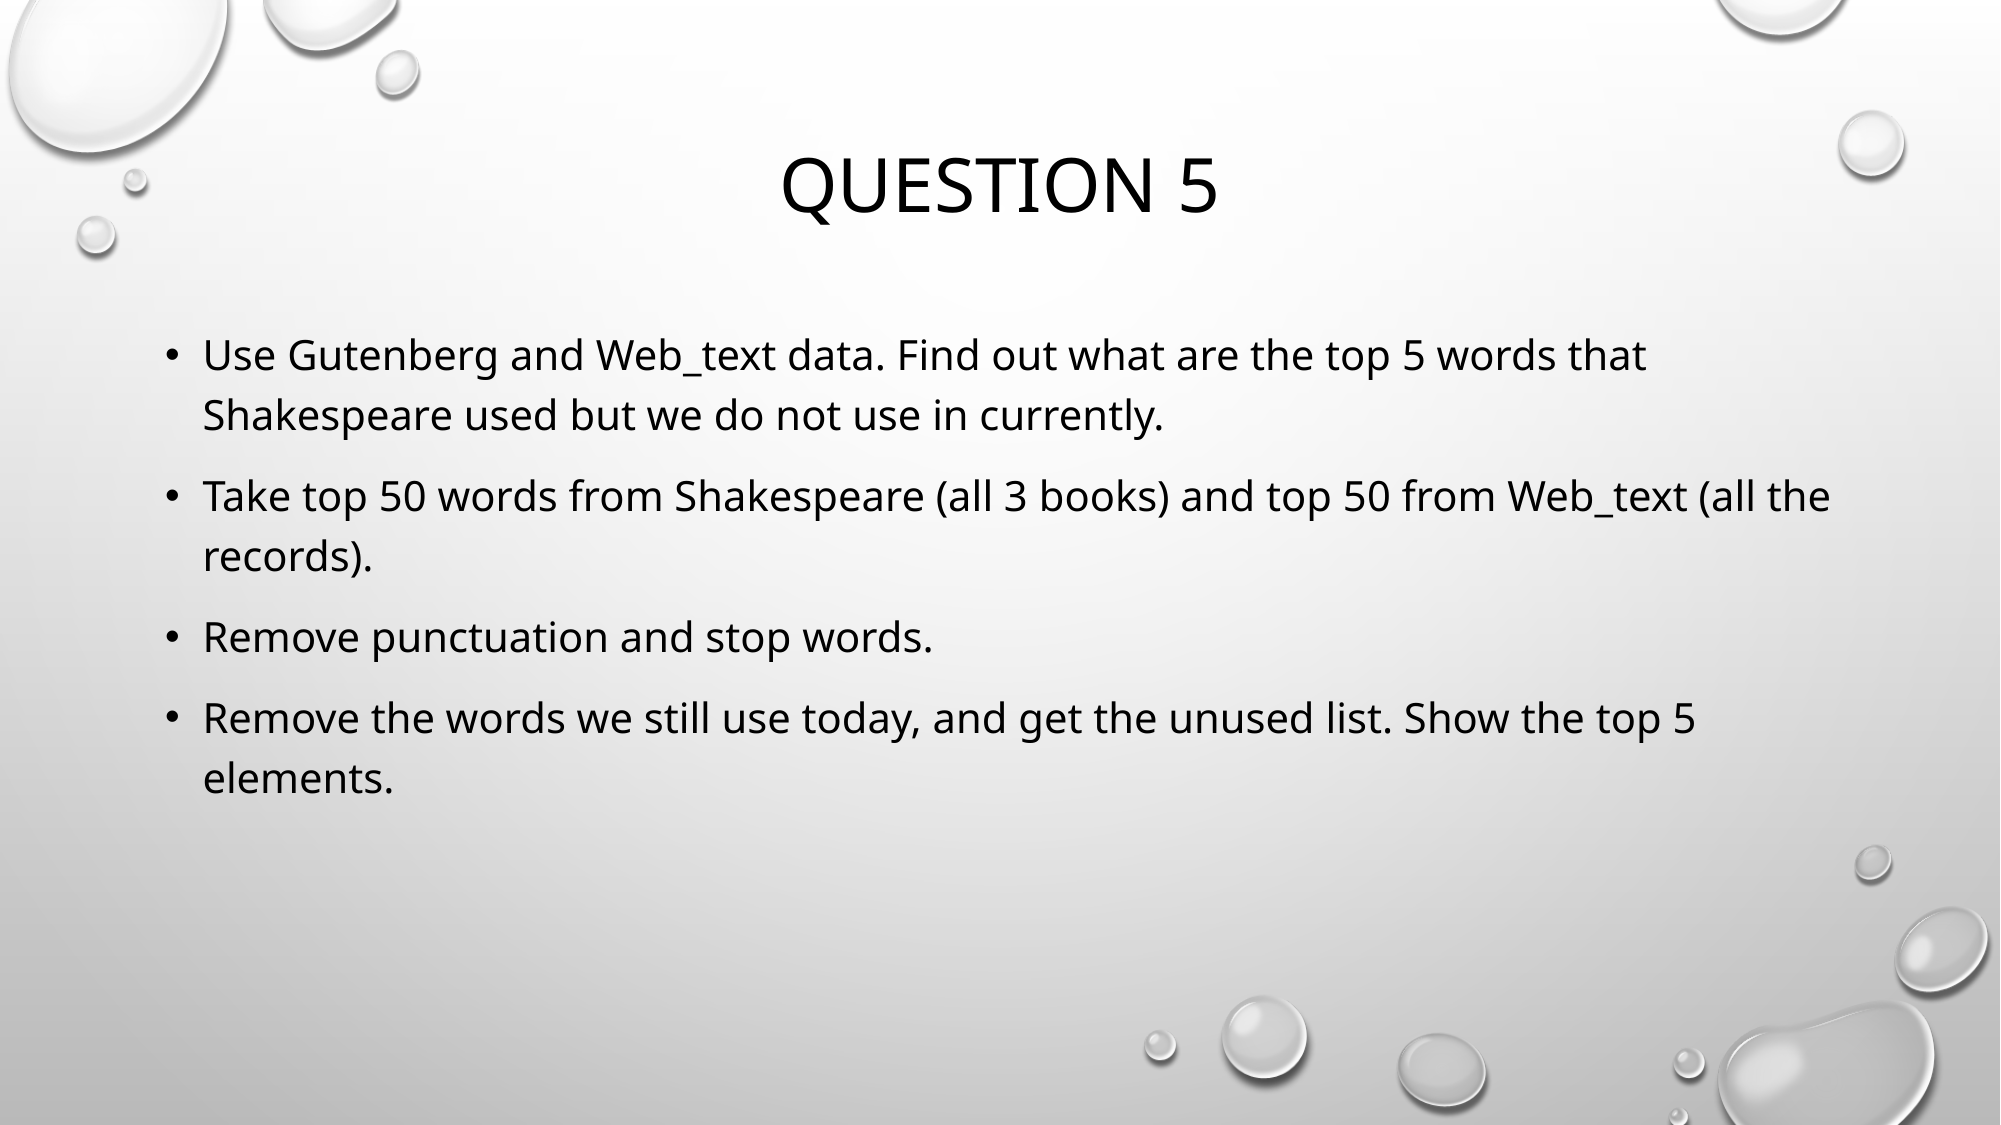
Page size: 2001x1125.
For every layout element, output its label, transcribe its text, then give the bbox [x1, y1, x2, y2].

title Question 5 [150, 101, 1850, 274]
picture [0, 0, 2000, 1125]
list Use Gutenberg and Web_text data. Find out what are the top 5 words that Shakespeare used but we do not use in currently. Take top 50 words from Shakespeare (all 3 books) and top 50 from Web_text (all the records). Remove punctuation and stop words. Remove the words we still use today, and get the unused list. Show the top 5 elements. [150, 311, 1850, 950]
